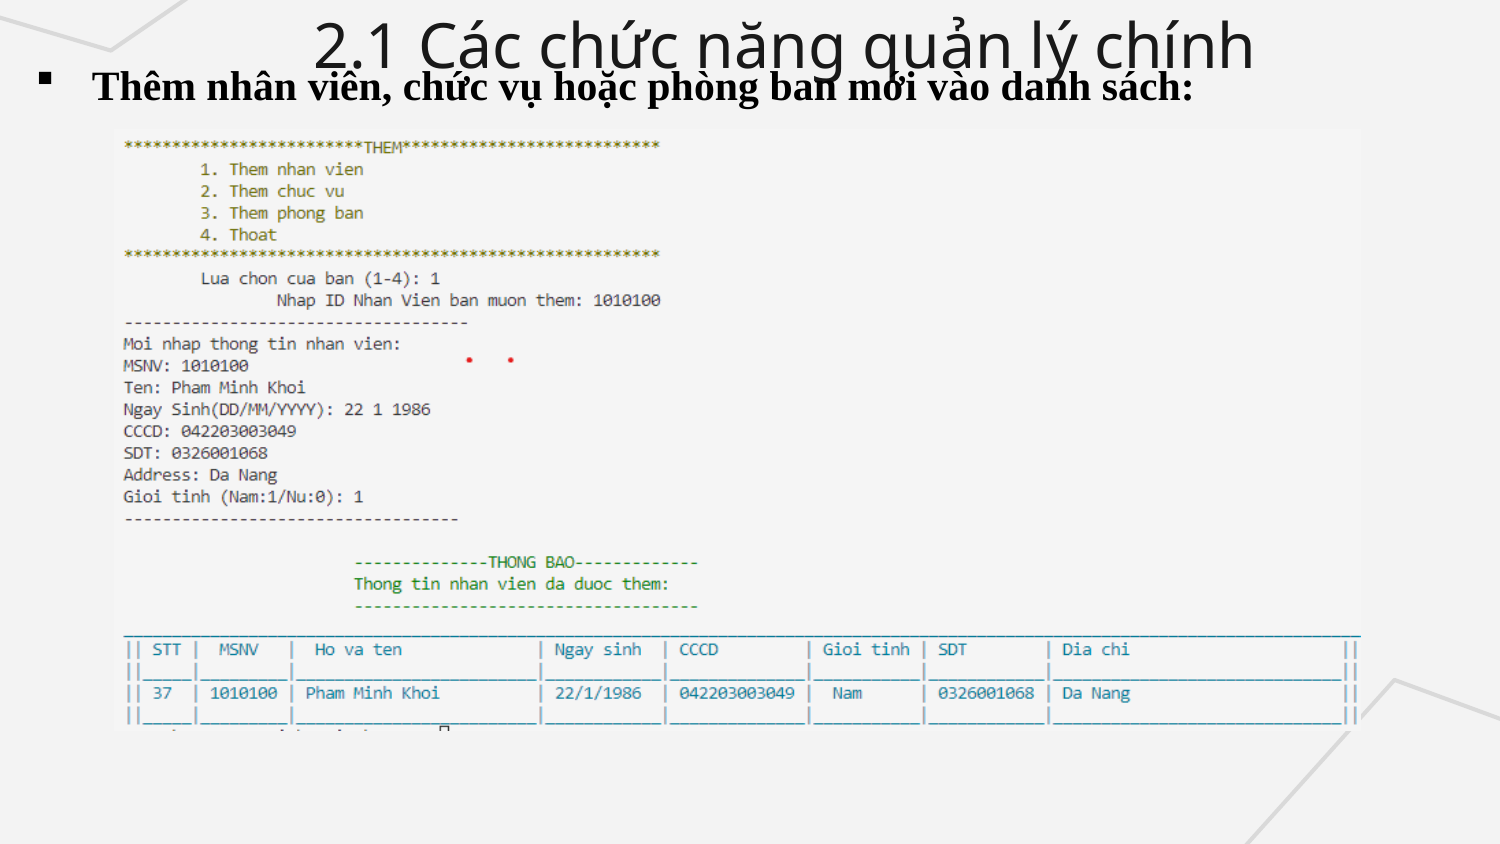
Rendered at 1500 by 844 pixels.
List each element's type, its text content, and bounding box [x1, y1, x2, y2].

title 2.1 Các chức năng quản lý chính [287, 0, 1284, 51]
text_box Thêm nhân viên, chức vụ hoặc phòng ban mới vào danh sách: [20, 51, 1361, 679]
picture [113, 129, 1361, 731]
